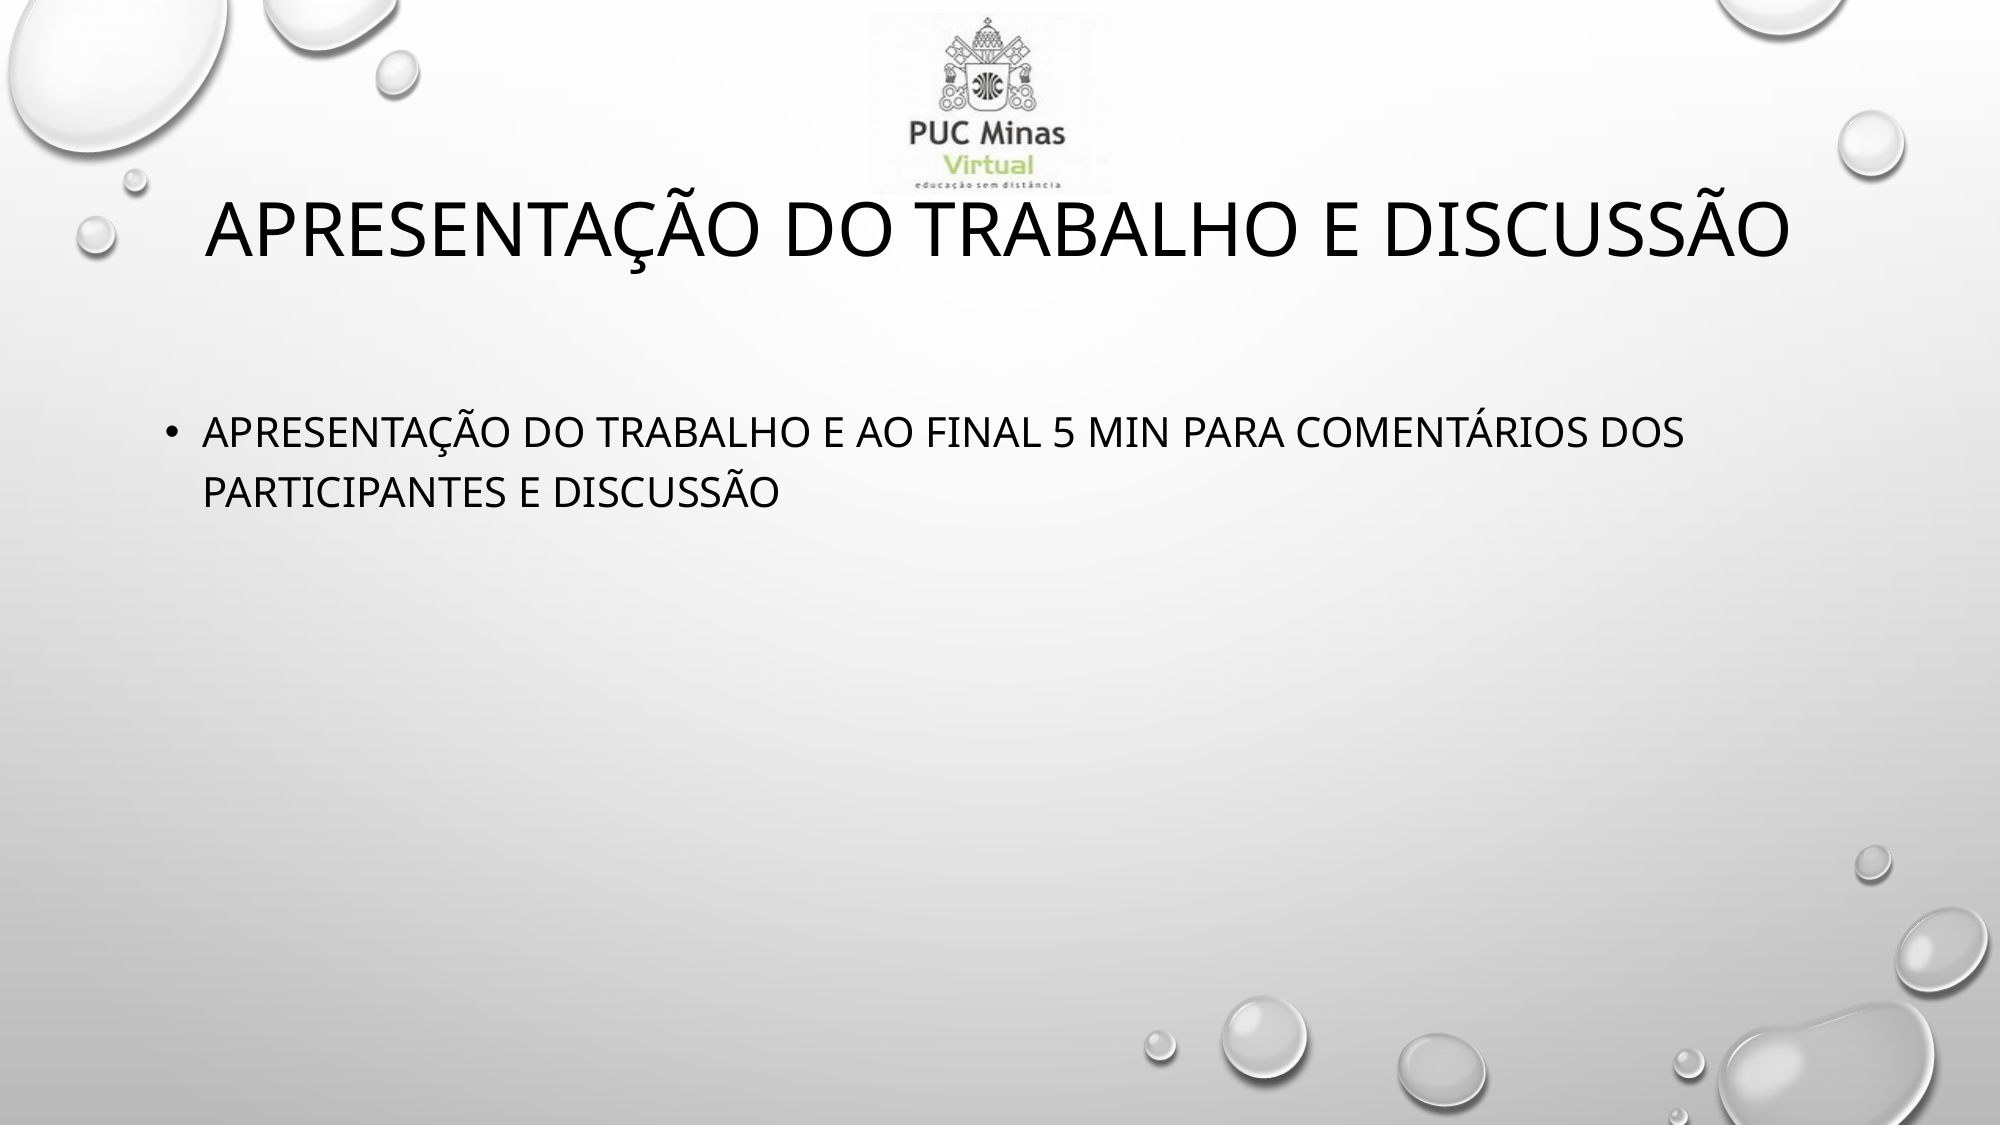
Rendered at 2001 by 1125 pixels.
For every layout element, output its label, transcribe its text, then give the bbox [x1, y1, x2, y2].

list APRESENTAÇÃO DO TRABALHO E AO FINAL 5 MIN PARA COMENTÁRIOS dos participantes E DISCUSSÃO [149, 388, 1850, 950]
title Apresentação do trabalho e discussão [149, 101, 1850, 364]
picture [0, 0, 2000, 1125]
